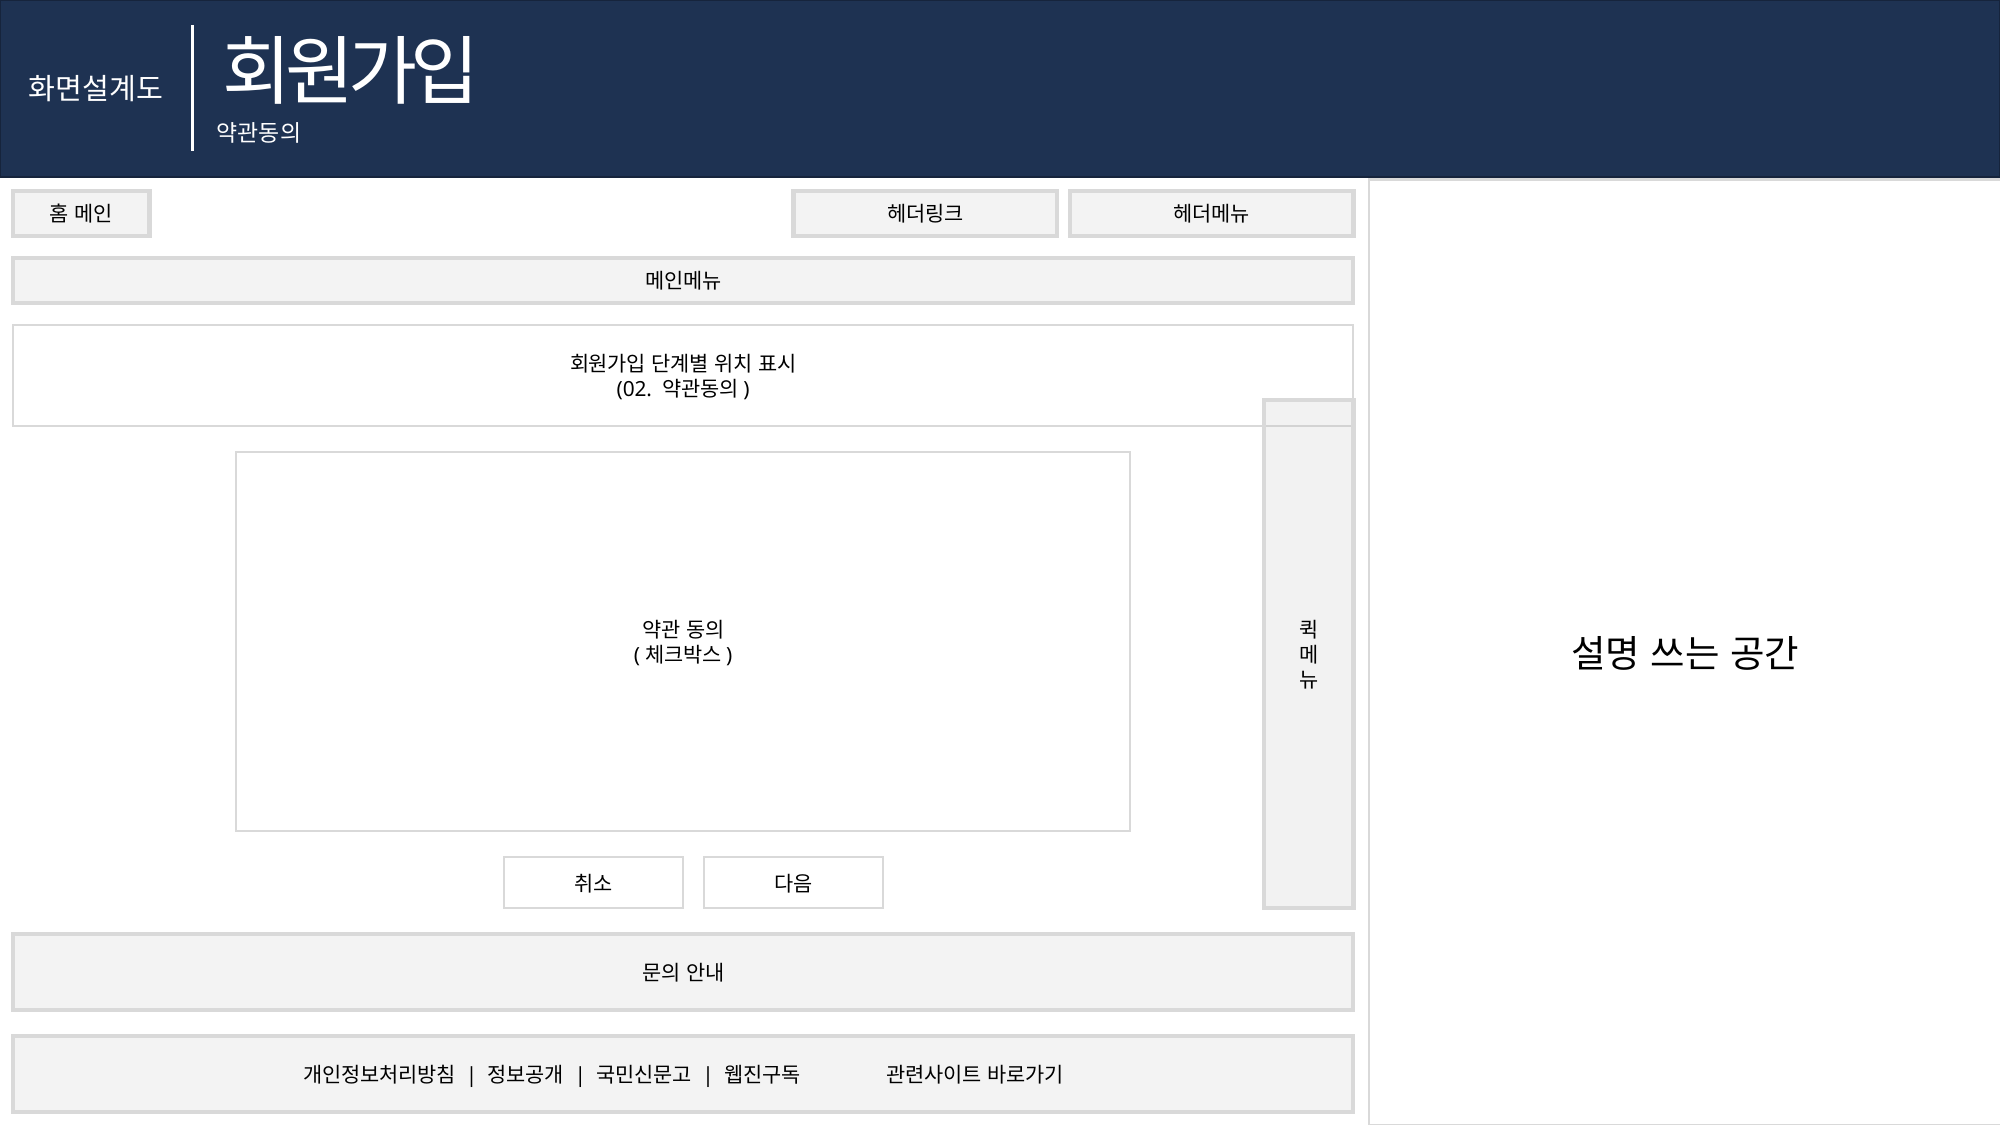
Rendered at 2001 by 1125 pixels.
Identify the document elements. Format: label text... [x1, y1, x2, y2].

text_box [0, 0, 2000, 178]
text_box 약관동의 [201, 110, 317, 154]
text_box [12, 190, 1354, 1112]
text_box 회원가입 [207, 16, 495, 122]
text_box 화면설계도 [14, 62, 179, 113]
text_box 설명 쓰는 공간 [1368, 178, 2000, 1125]
